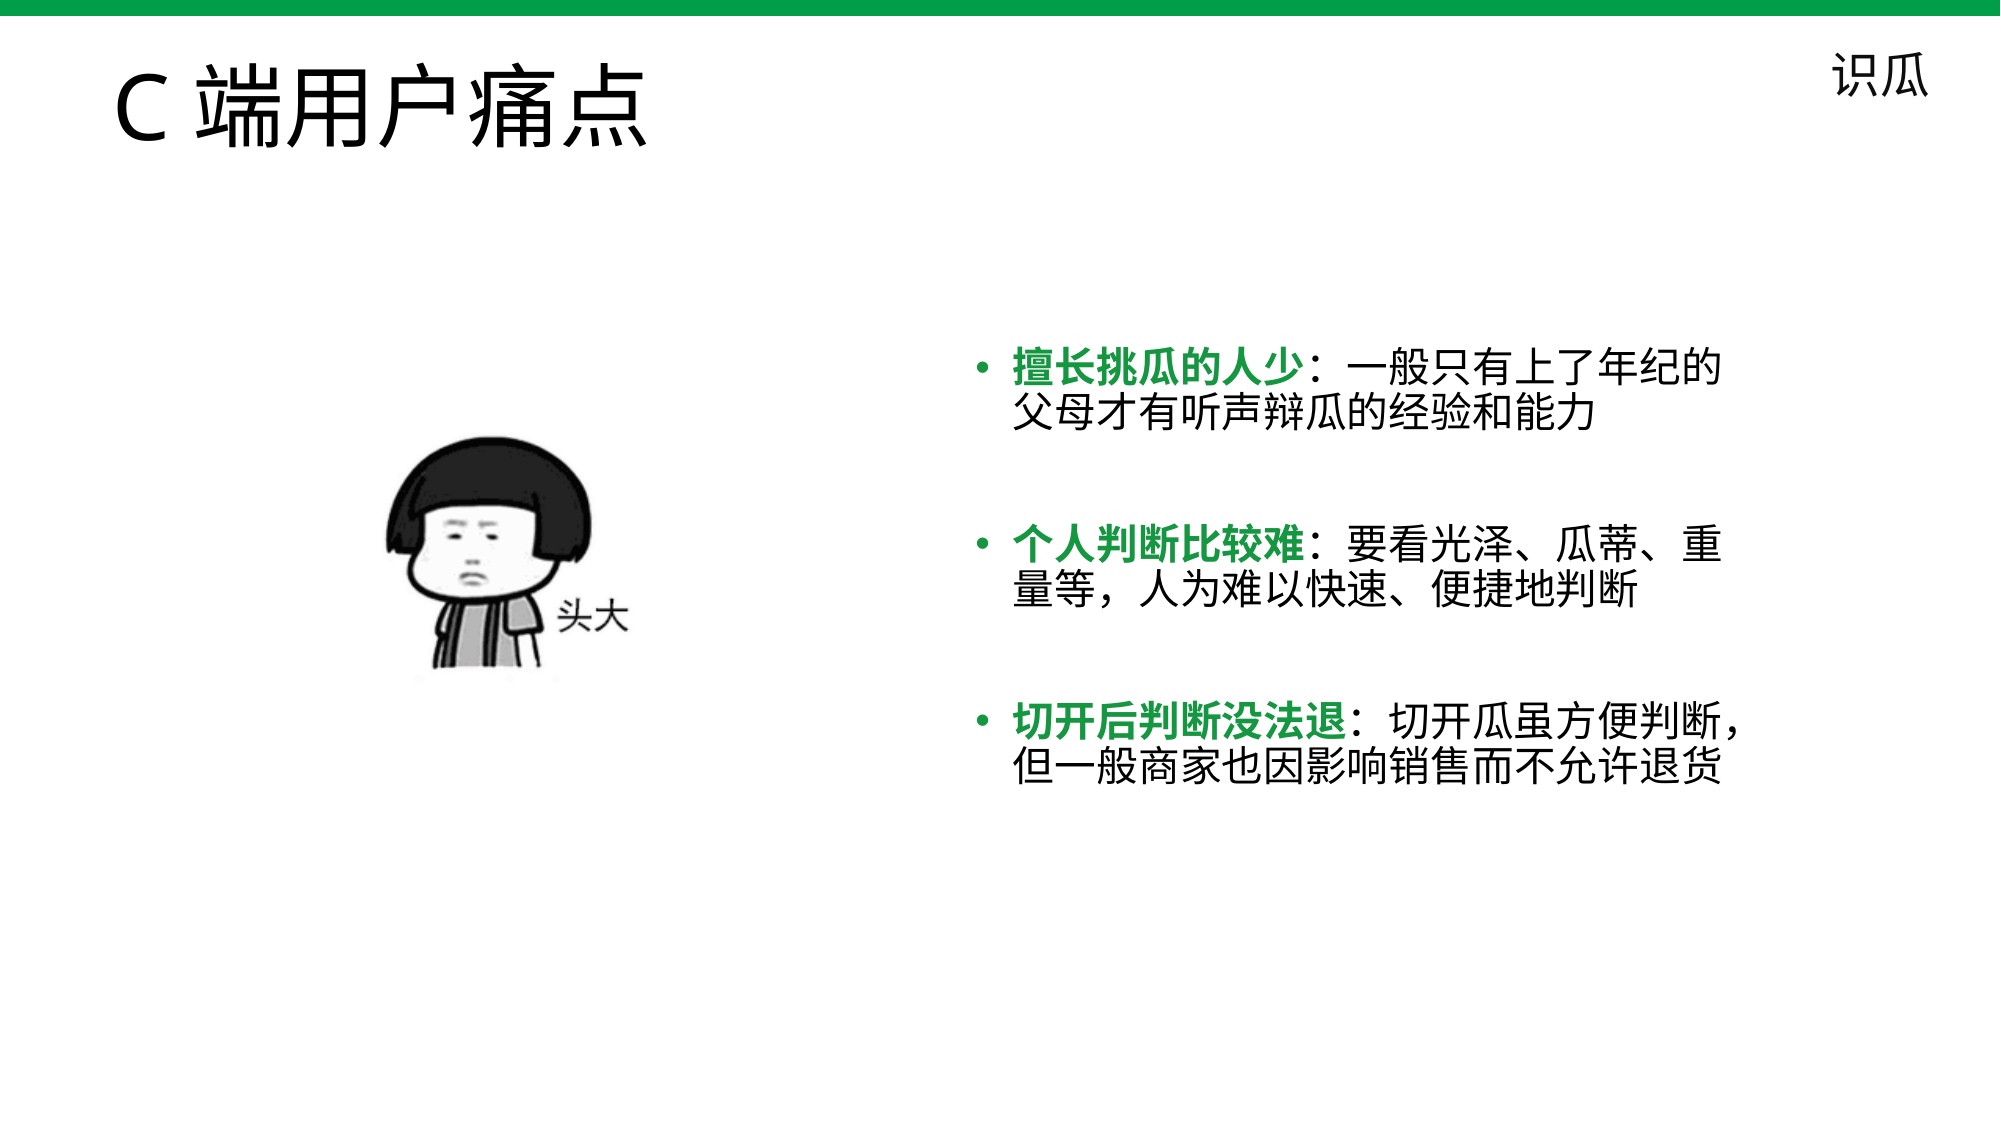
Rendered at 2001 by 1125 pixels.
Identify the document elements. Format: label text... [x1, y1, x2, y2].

picture [316, 339, 692, 715]
title C端用户痛点 [97, 17, 1823, 220]
text_box 擅长挑瓜的人少：一般只有上了年纪的父母才有听声辩瓜的经验和能力 个人判断比较难：要看光泽、瓜蒂、重量等，人为难以快速、便捷地判断 切开后判断没法退：切开瓜虽方便判断，但一般商家也因影响销售而不允许退货 [960, 339, 1764, 992]
text_box [0, 0, 2000, 17]
text_box 🍉识瓜 [1692, 37, 2000, 114]
